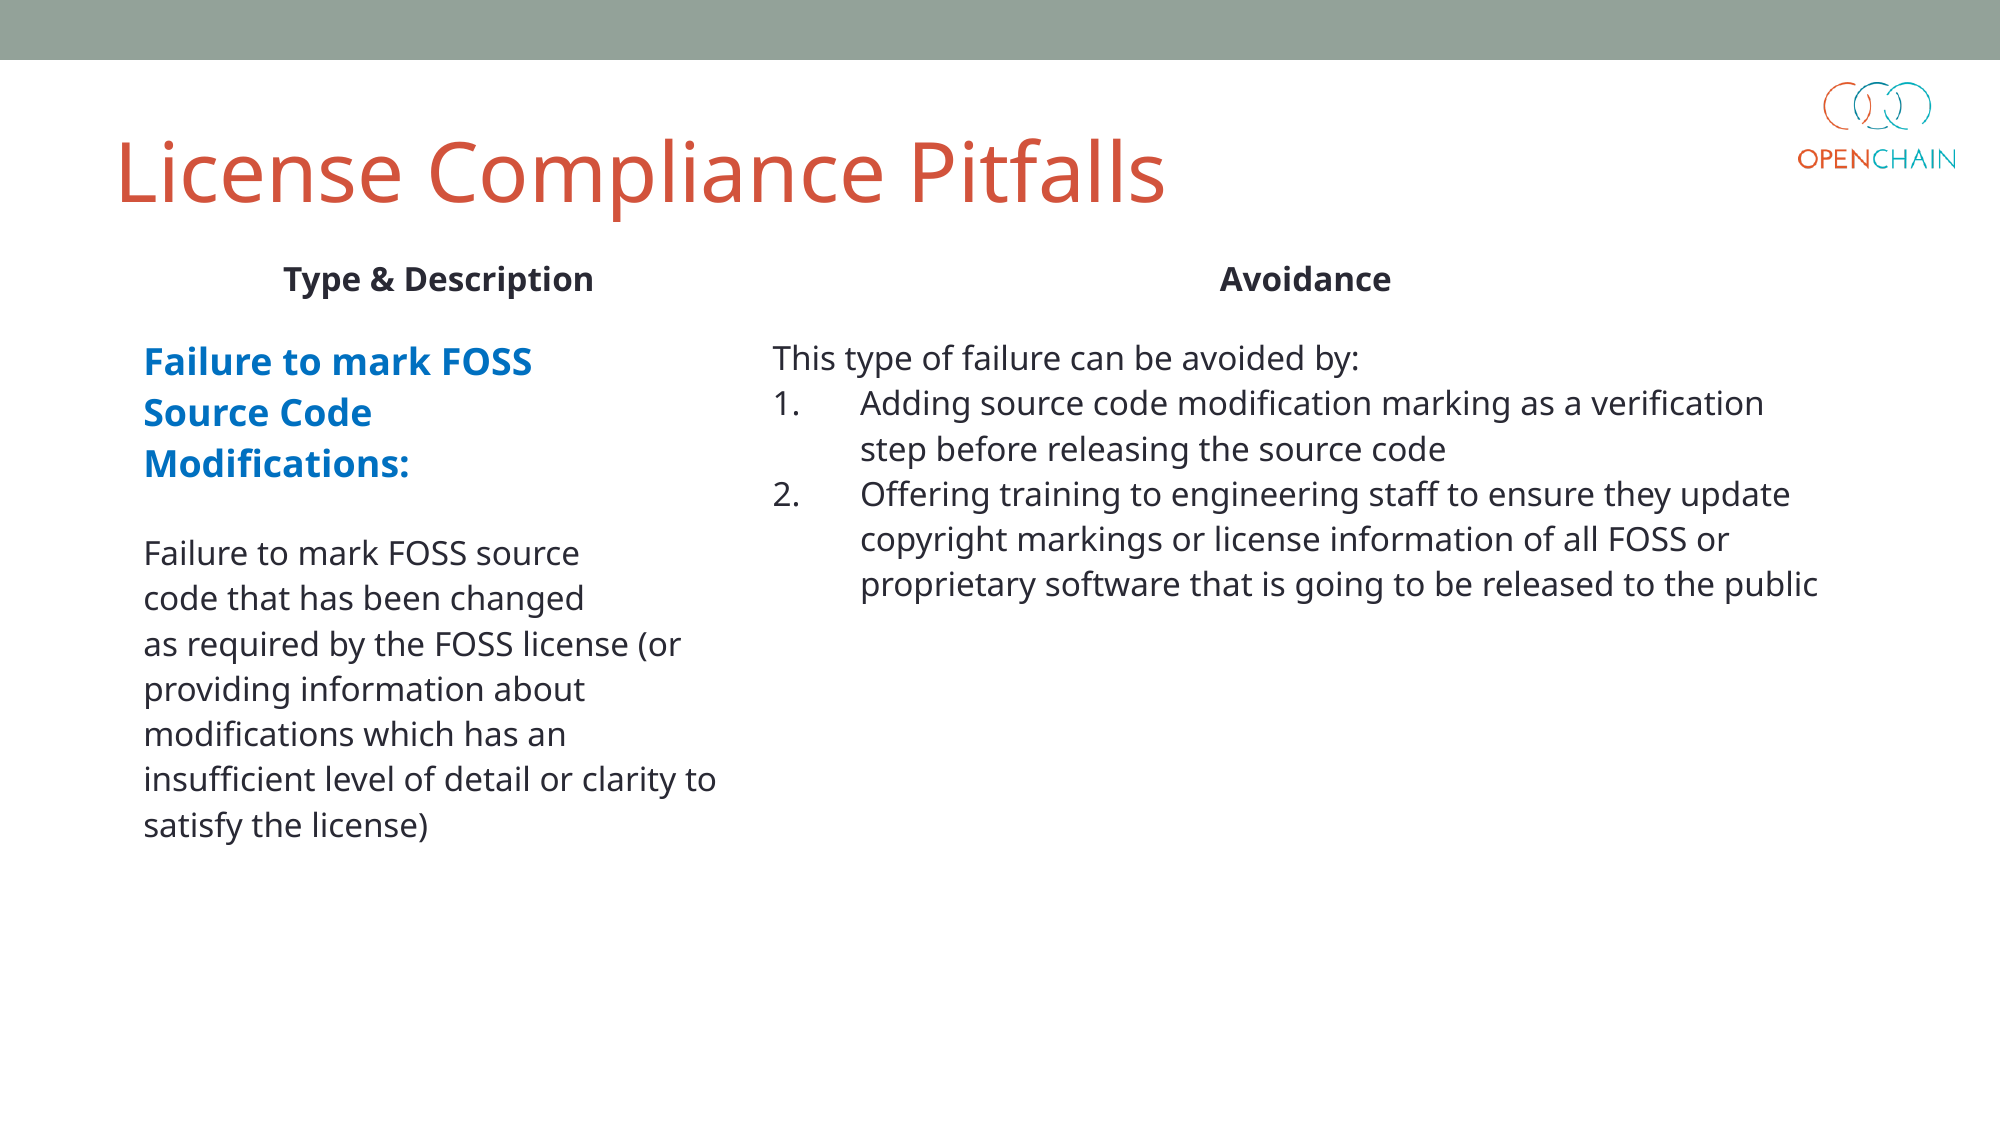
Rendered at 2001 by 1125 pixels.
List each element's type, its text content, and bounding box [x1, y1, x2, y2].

table_header Avoidance [759, 250, 1854, 327]
picture [1798, 82, 1955, 169]
table_cell Failure to mark FOSS Source Code Modifications: Failure to mark FOSS source code that has been changed as required by the FOSS license (or providing information about modifications which has an insufficient level of detail or clarity to satisfy the license) [130, 328, 758, 999]
table_header Type & Description [130, 250, 758, 327]
table_cell This type of failure can be avoided by: Adding source code modification marking as a verification step before releasing the source code Offering training to engineering staff to ensure they update copyright markings or license information of all FOSS or proprietary software that is going to be released to the public [759, 328, 1854, 999]
text_box License Compliance Pitfalls [99, 87, 1900, 250]
